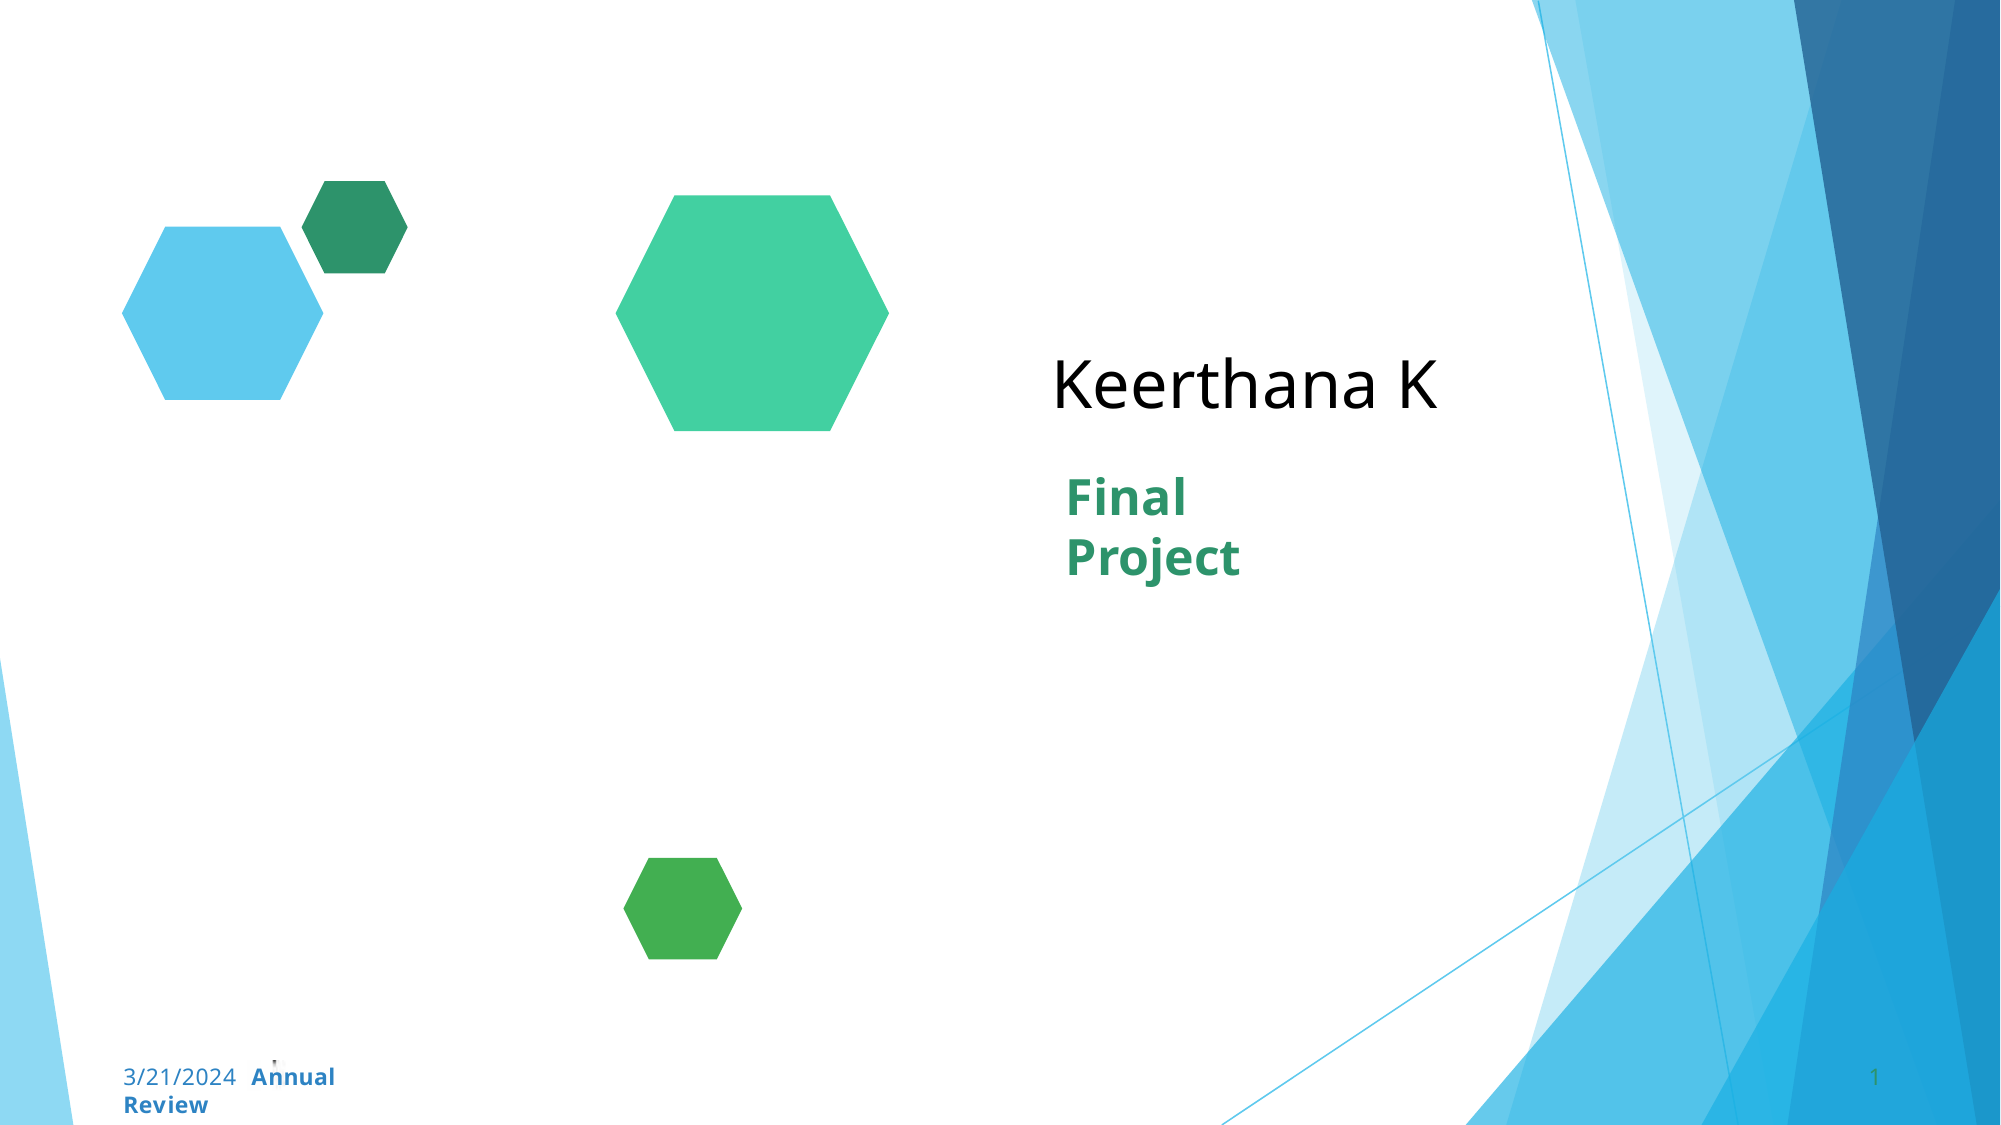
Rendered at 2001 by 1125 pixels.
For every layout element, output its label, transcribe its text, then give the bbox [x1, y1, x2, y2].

title Keerthana K [524, 339, 1476, 530]
text_box [623, 857, 743, 960]
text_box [121, 180, 408, 401]
slide_number 1 [1862, 1061, 1888, 1125]
text_box 3/21/2024 Annual Review [121, 1103, 417, 1118]
picture [110, 1060, 463, 1094]
text_box Final Project [1063, 462, 1369, 585]
text_box [615, 195, 890, 339]
